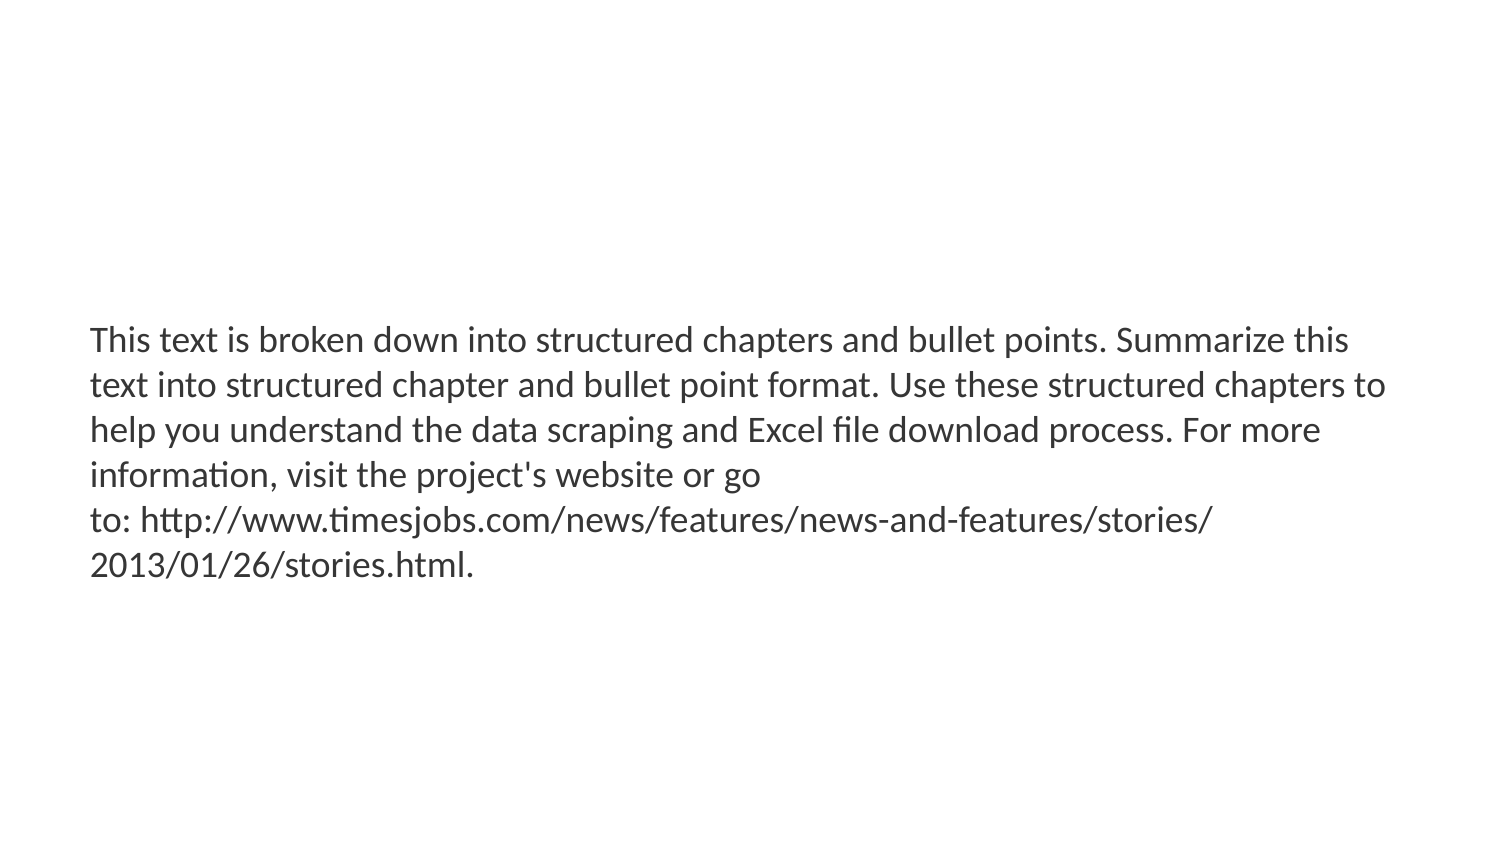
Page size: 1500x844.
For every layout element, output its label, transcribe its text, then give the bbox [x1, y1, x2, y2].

text_box This text is broken down into structured chapters and bullet points. Summarize this text into structured chapter and bullet point format. Use these structured chapters to help you understand the data scraping and Excel file download process. For more information, visit the project's website or go to: http://www.timesjobs.com/news/features/news-and-features/stories/2013/01/26/stories.html. [74, 74, 1425, 825]
